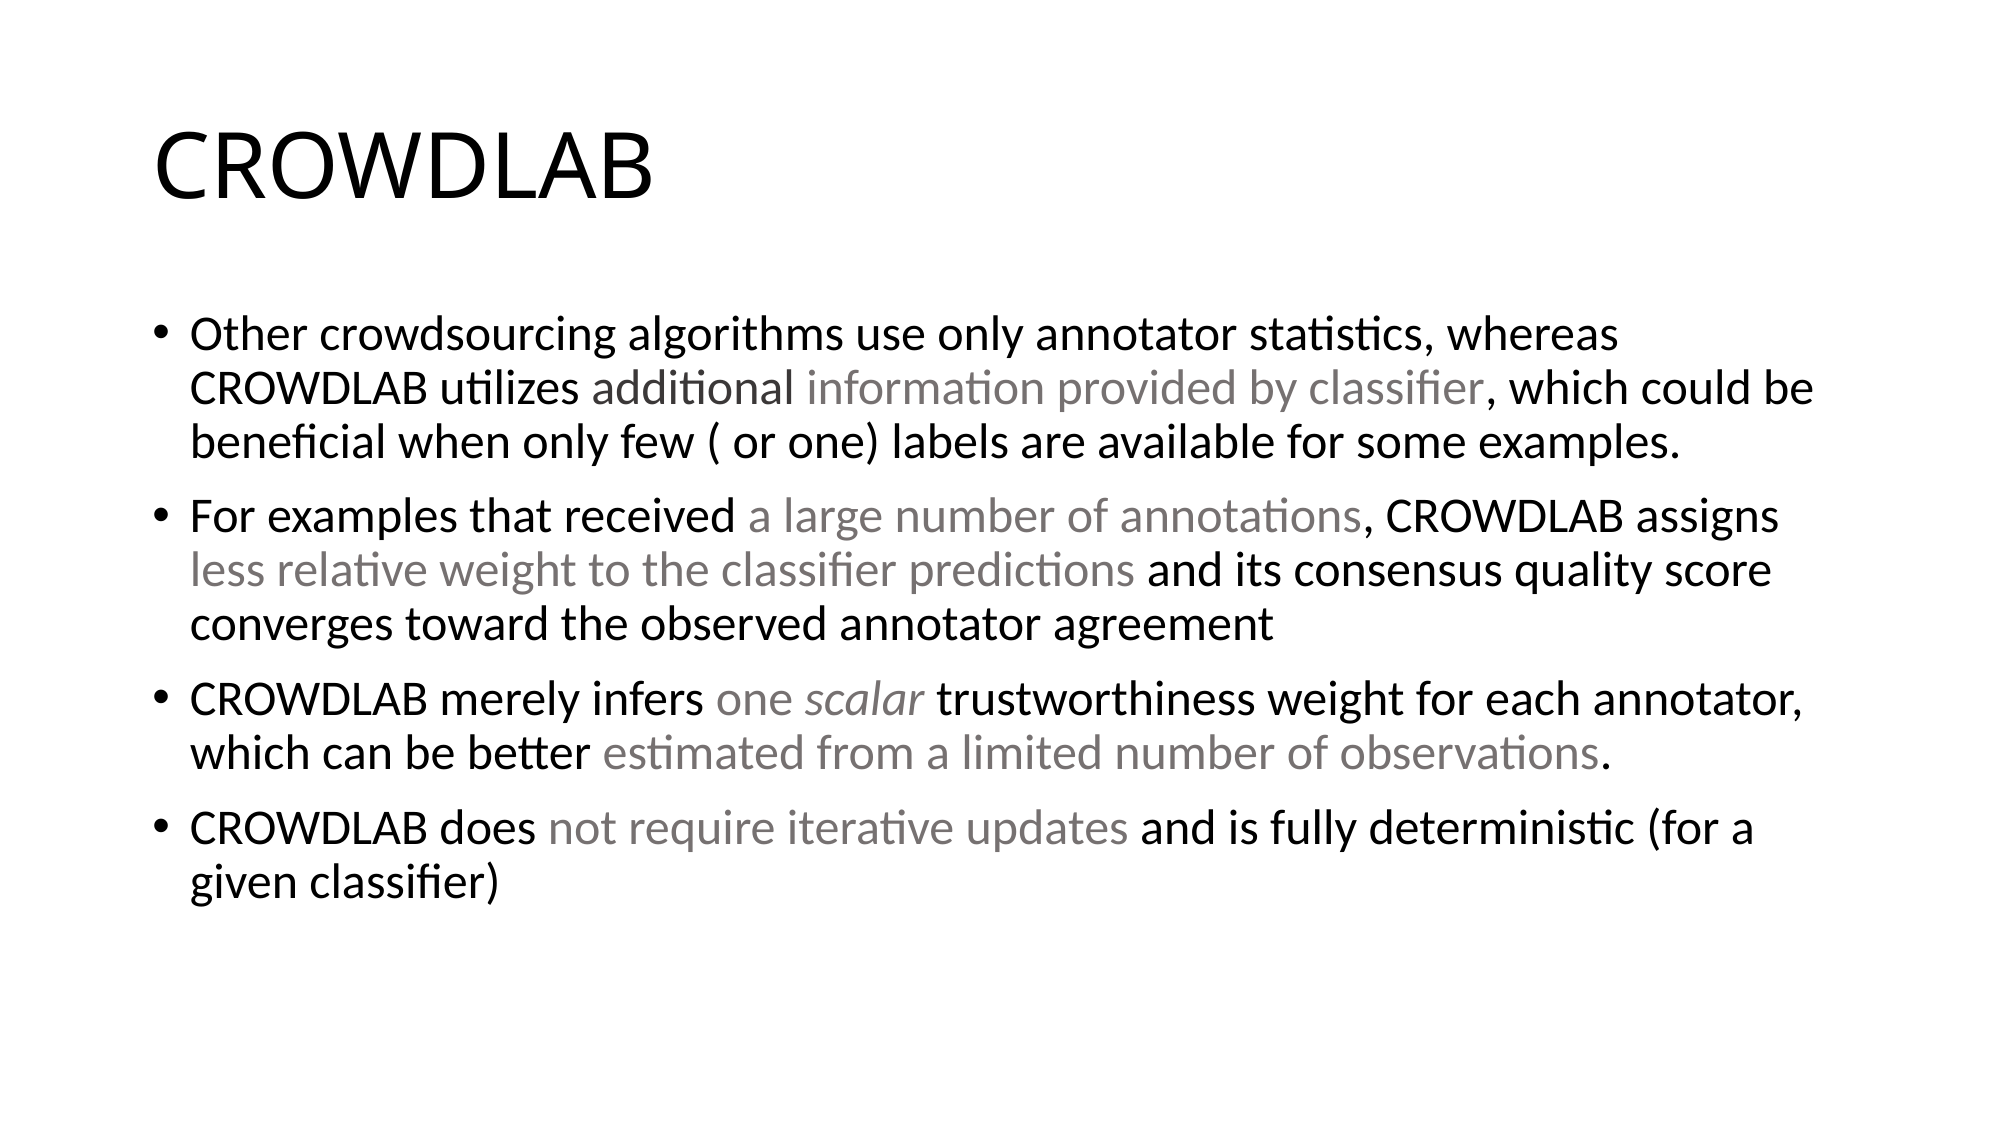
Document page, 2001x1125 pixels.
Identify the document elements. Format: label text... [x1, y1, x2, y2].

title CROWDLAB [137, 59, 1863, 278]
list Other crowdsourcing algorithms use only annotator statistics, whereas CROWDLAB utilizes additional information provided by classifier, which could be beneficial when only few ( or one) labels are available for some examples. For examples that received a large number of annotations, CROWDLAB assigns less relative weight to the classifier predictions and its consensus quality score converges toward the observed annotator agreement CROWDLAB merely infers one scalar trustworthiness weight for each annotator, which can be better estimated from a limited number of observations. CROWDLAB does not require iterative updates and is fully deterministic (for a given classifier) [137, 299, 1863, 1014]
